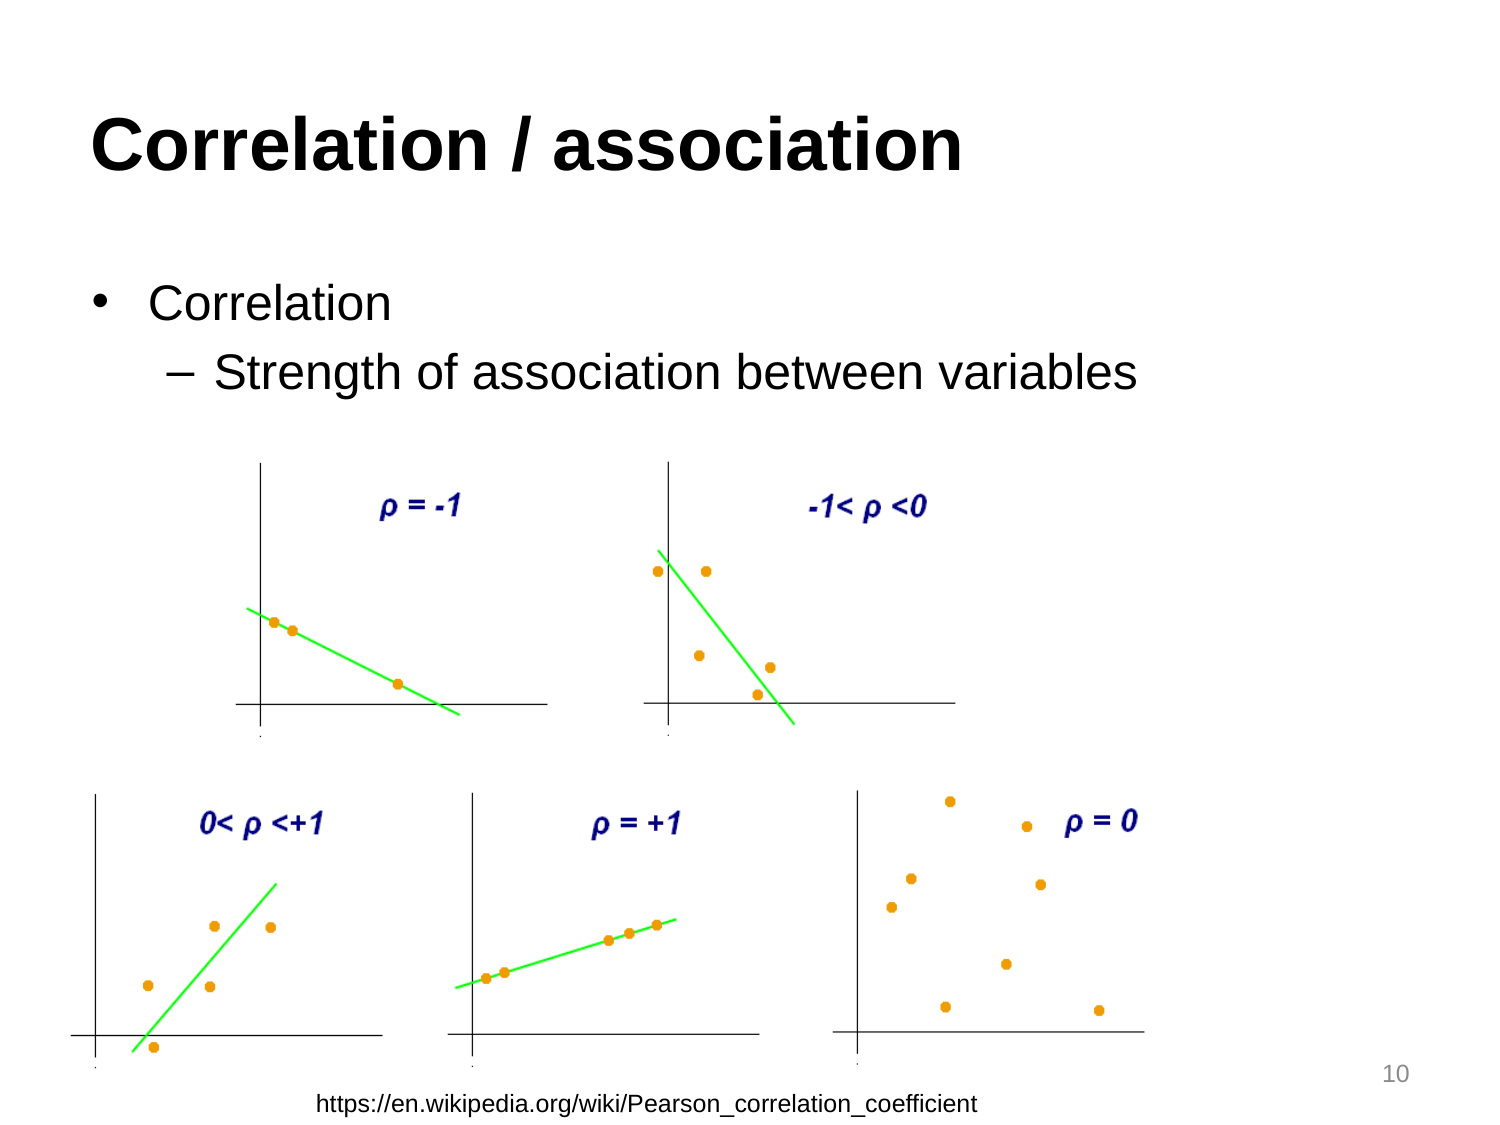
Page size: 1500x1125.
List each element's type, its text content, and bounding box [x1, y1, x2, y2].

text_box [64, 444, 1164, 1125]
title Correlation / association [75, 94, 1425, 187]
list Correlation Strength of association between variables [76, 262, 1436, 906]
slide_number 10 [1169, 1042, 1425, 1103]
